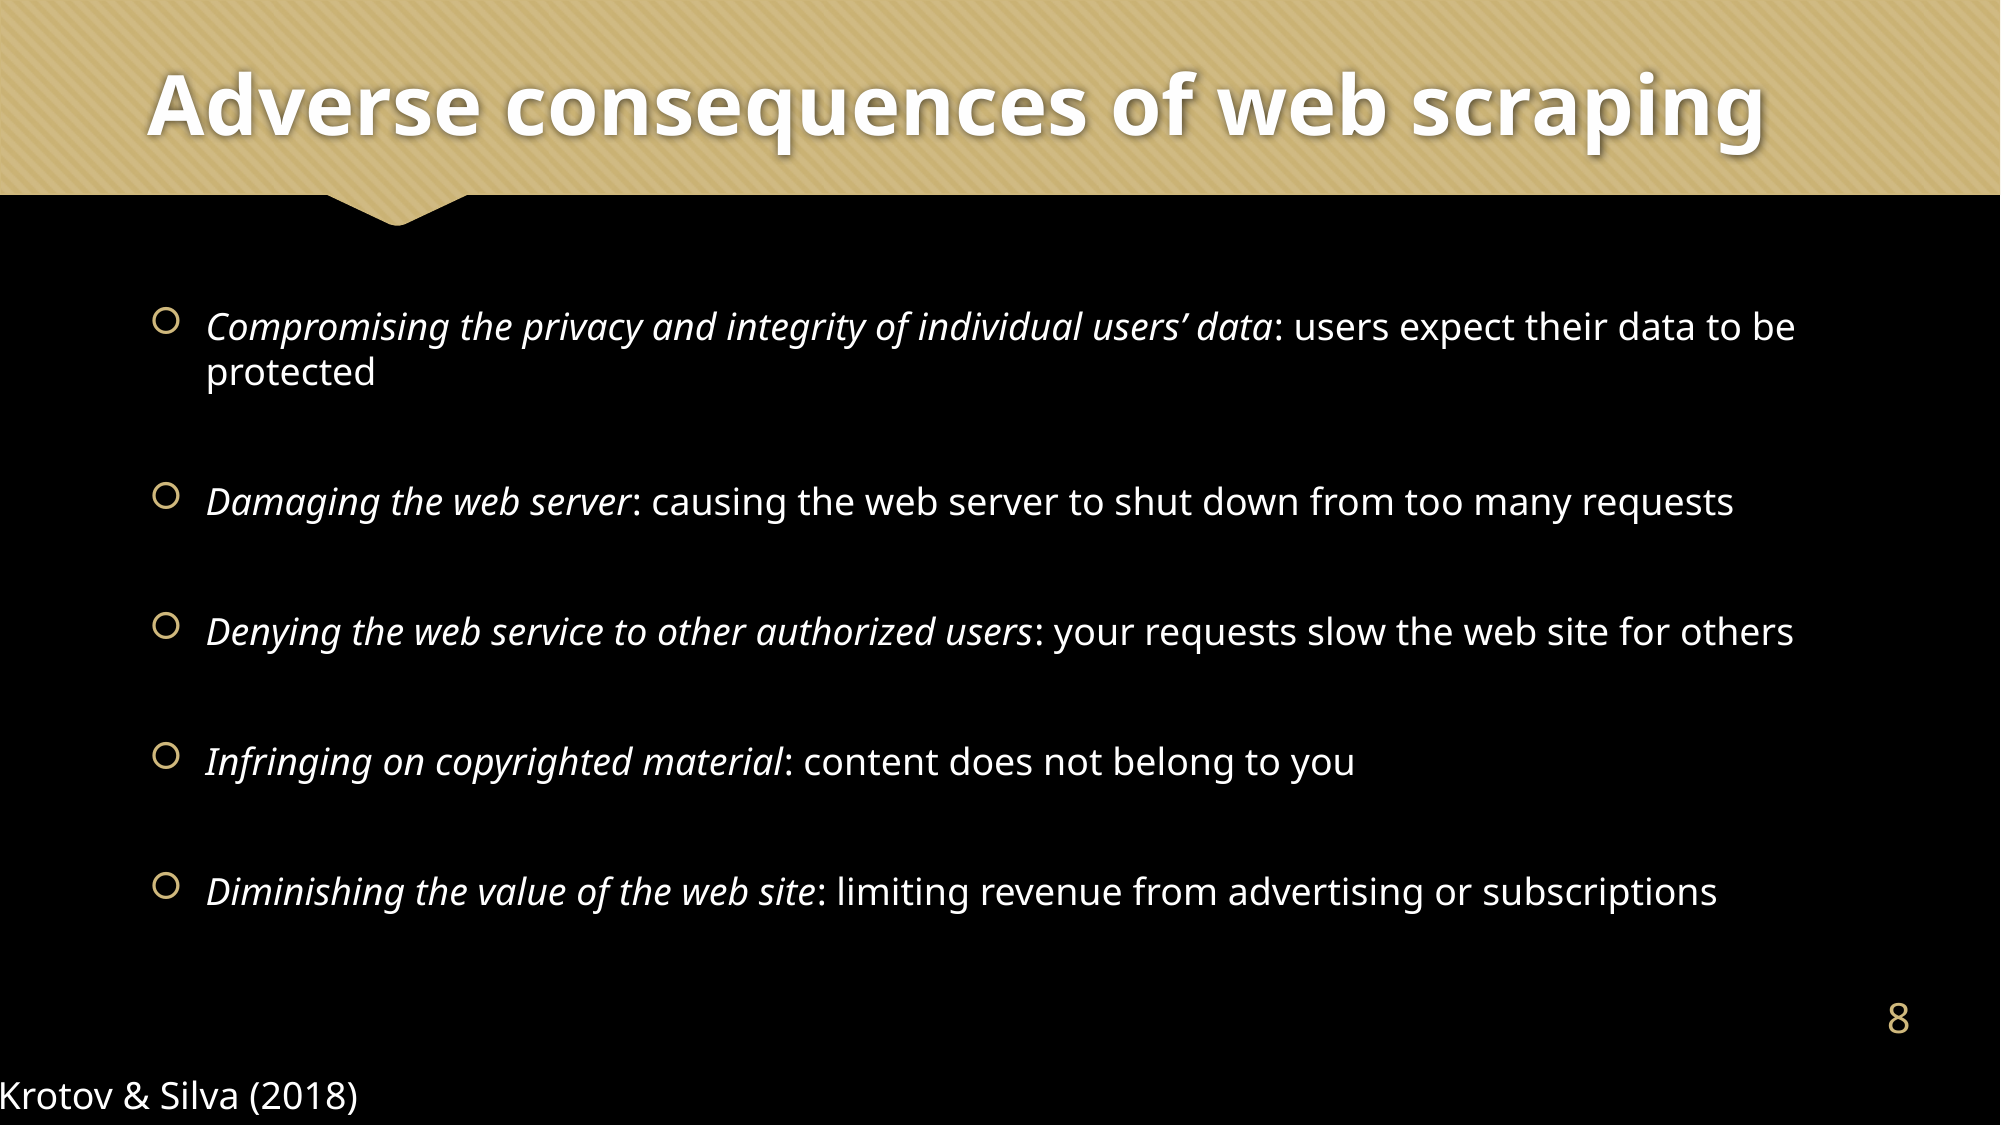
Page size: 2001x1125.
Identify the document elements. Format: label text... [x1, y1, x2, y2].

list Compromising the privacy and integrity of individual users’ data: users expect their data to be protected Damaging the web server: causing the web server to shut down from too many requests Denying the web service to other authorized users: your requests slow the web site for others Infringing on copyrighted material: content does not belong to you Diminishing the value of the web site: limiting revenue from advertising or subscriptions [134, 233, 1866, 983]
text_box Krotov & Silva (2018) [0, 1064, 373, 1125]
title Adverse consequences of web scraping [132, 0, 1868, 160]
slide_number 7 [1751, 970, 1926, 1051]
